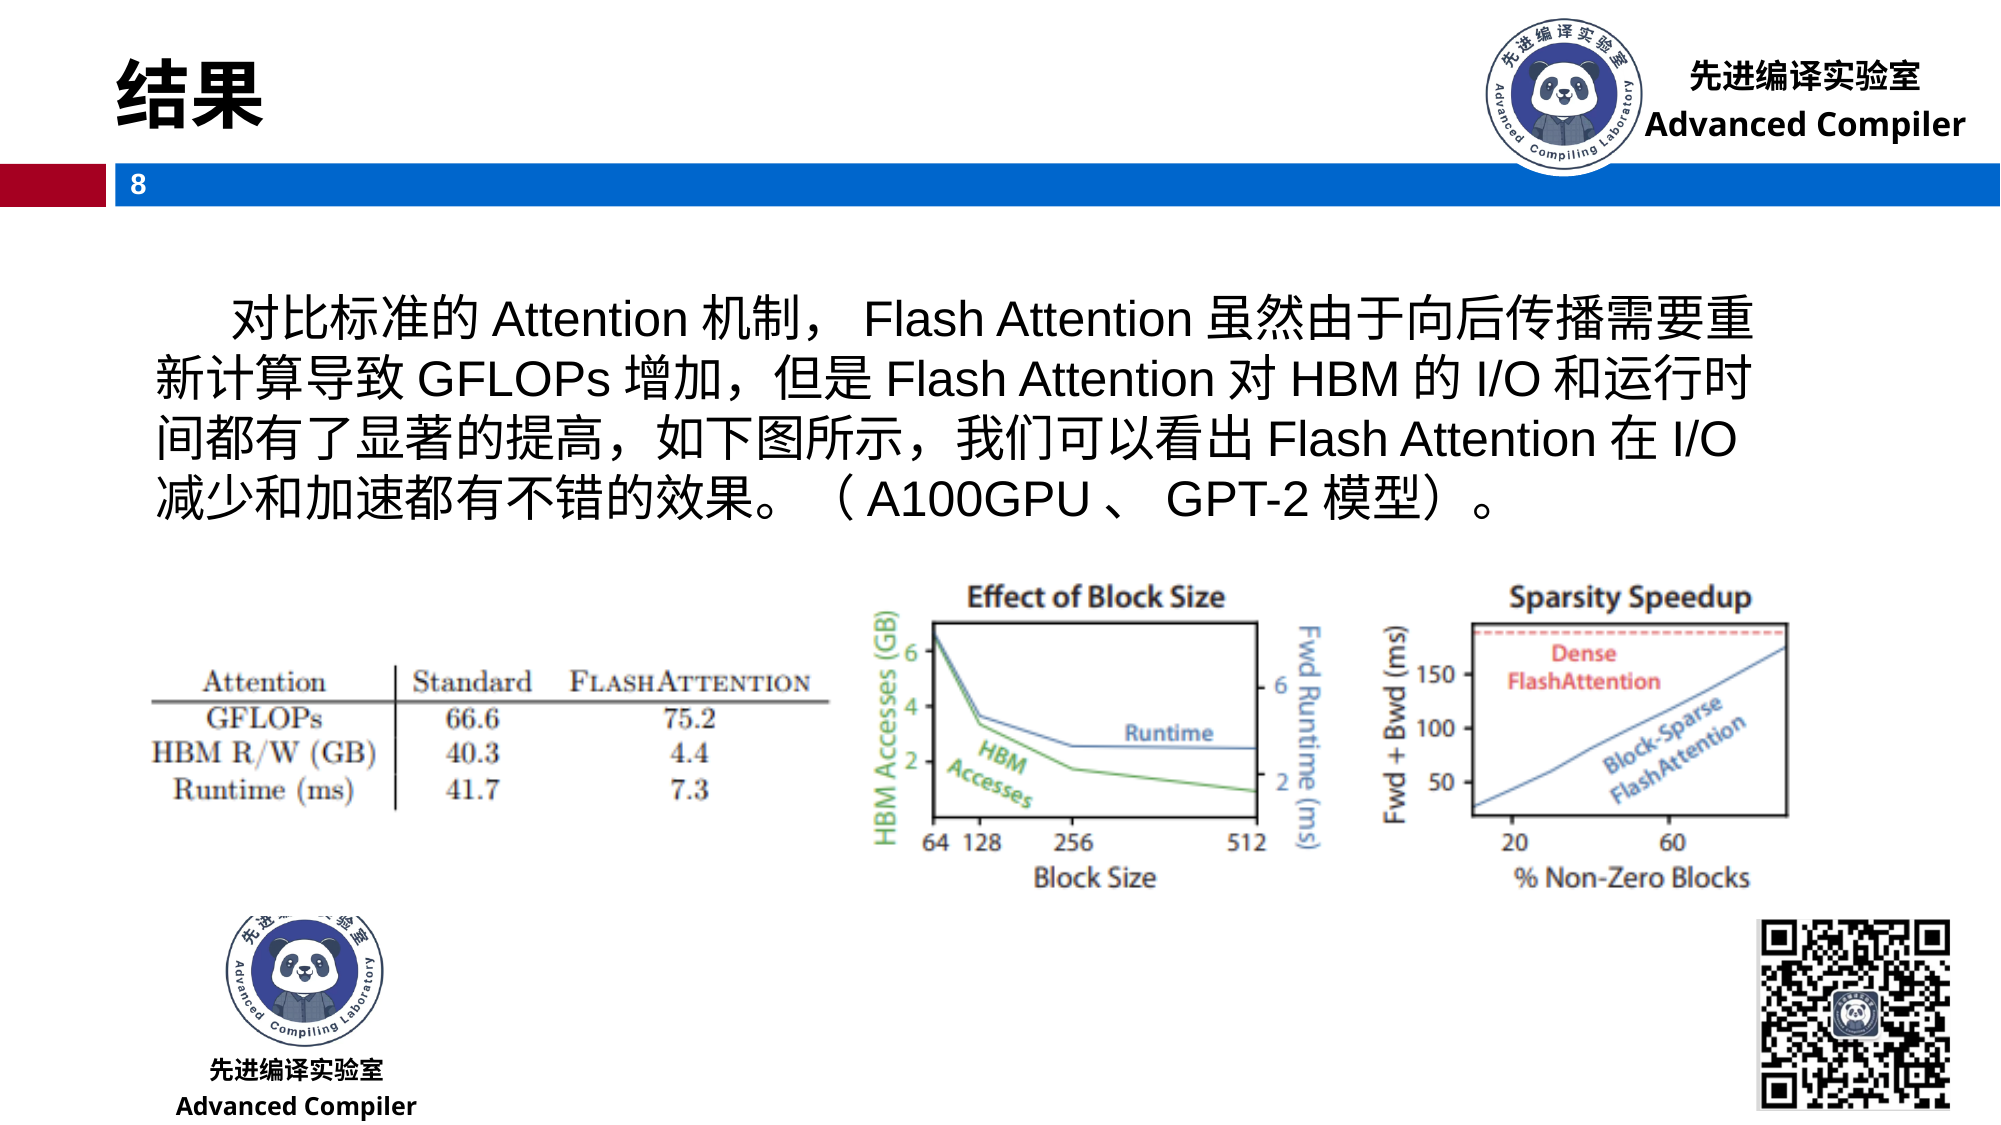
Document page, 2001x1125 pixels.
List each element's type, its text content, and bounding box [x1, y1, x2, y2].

text_box 对比标准的Attention机制，Flash Attention虽然由于向后传播需要重新计算导致GFLOPs增加，但是Flash Attention对HBM的I/O和运行时间都有了显著的提高，如下图所示，我们可以看出Flash Attention在I/O减少和加速都有不错的效果。（A100GPU、GPT-2模型）。 [140, 279, 1791, 523]
picture [79, 526, 1921, 1054]
picture [1500, 9, 1628, 36]
picture [1498, 148, 1629, 177]
title 结果 [48, 36, 1939, 148]
picture [1756, 919, 1951, 1111]
